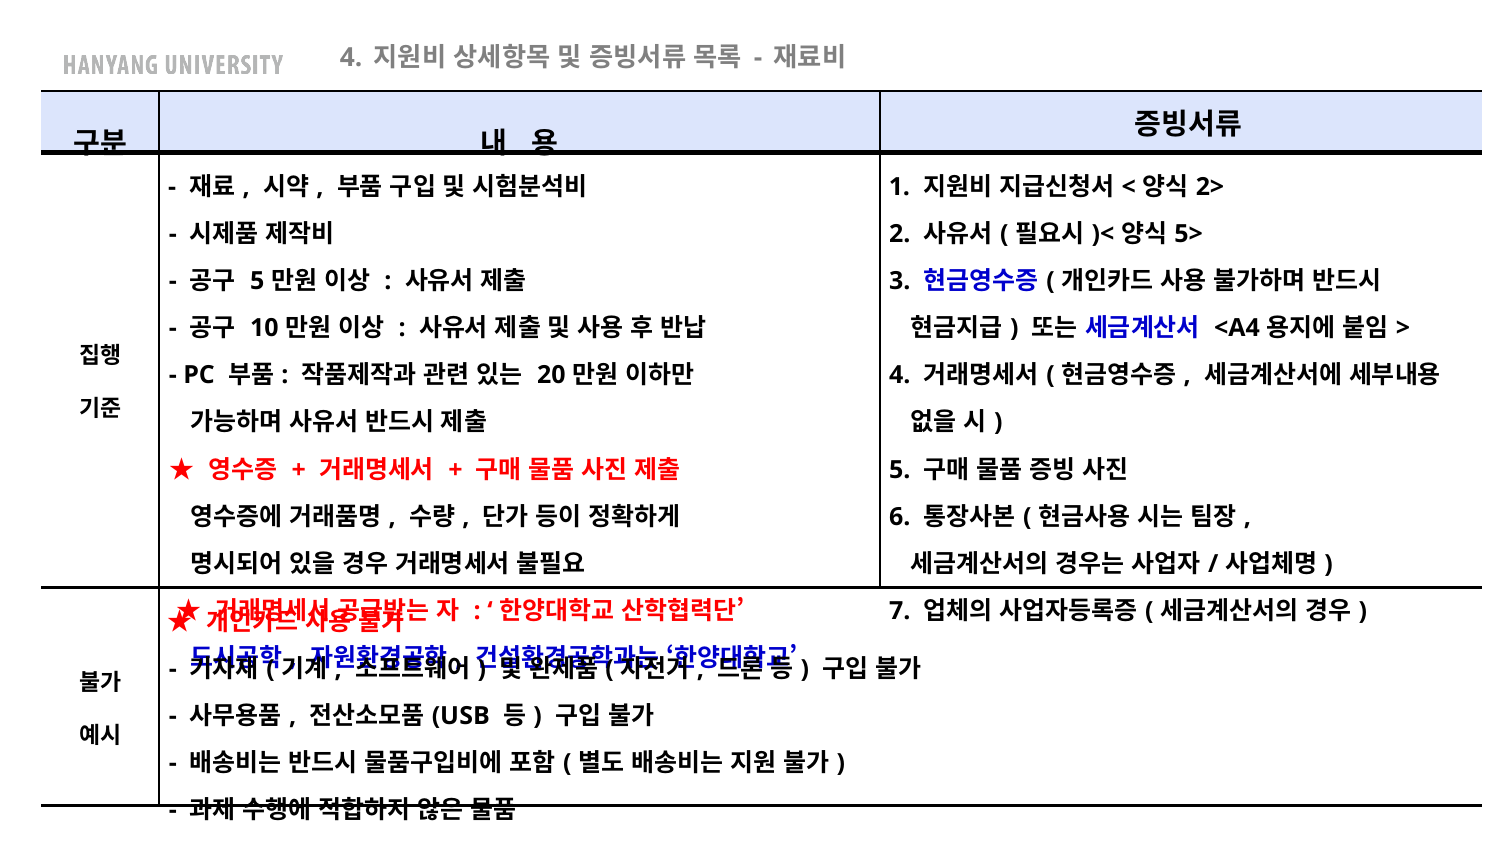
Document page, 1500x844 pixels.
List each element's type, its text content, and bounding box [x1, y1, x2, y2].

table_cell - 재료, 시약, 부품 구입 및 시험분석비 - 시제품 제작비 - 공구 5만원 이상 : 사유서 제출 - 공구 10만원 이상 : 사유서 제출 및 사용 후 반납 - PC 부품: 작품제작과 관련 있는 20만원 이하만 가능하며 사유서 반드시 제출 ★ 영수증 + 거래명세서 + 구매 물품 사진 제출 영수증에 거래품명, 수량, 단가 등이 정확하게 명시되어 있을 경우 거래명세서 불필요 ★ 거래명세서 공급받는 자 : ‘한양대학교 산학협력단’ 도시공학, 자원환경공학, 건설환경공학과는 ‘한양대학교’ [160, 155, 879, 586]
table_header 내 용 [160, 92, 879, 150]
table_cell 1. 지원비 지급신청서<양식2> 2. 사유서(필요시)<양식5> 3. 현금영수증(개인카드 사용 불가하며 반드시 현금지급) 또는 세금계산서 <A4용지에 붙임> 4. 거래명세서(현금영수증, 세금계산서에 세부내용 없을 시) 5. 구매 물품 증빙 사진 6. 통장사본(현금사용 시는 팀장, 세금계산서의 경우는 사업자/사업체명) 7. 업체의 사업자등록증(세금계산서의 경우) [881, 155, 1482, 586]
table_cell ★ 개인카드 사용 불가 - 기자재(기계, 소프트웨어) 및 완제품(자전거, 드론 등) 구입 불가 - 사무용품, 전산소모품(USB 등) 구입 불가 - 배송비는 반드시 물품구입비에 포함(별도 배송비는 지원 불가) - 과제 수행에 적합하지 않은 물품 [160, 589, 1482, 804]
table_cell 불가 예시 [41, 589, 158, 804]
picture [63, 55, 283, 75]
list 4. 지원비 상세항목 및 증빙서류 목록 - 재료비 [324, 28, 1365, 82]
table_header 증빙서류 [881, 92, 1482, 150]
table_cell 집행 기준 [41, 155, 158, 586]
table_header 구분 [41, 92, 158, 150]
